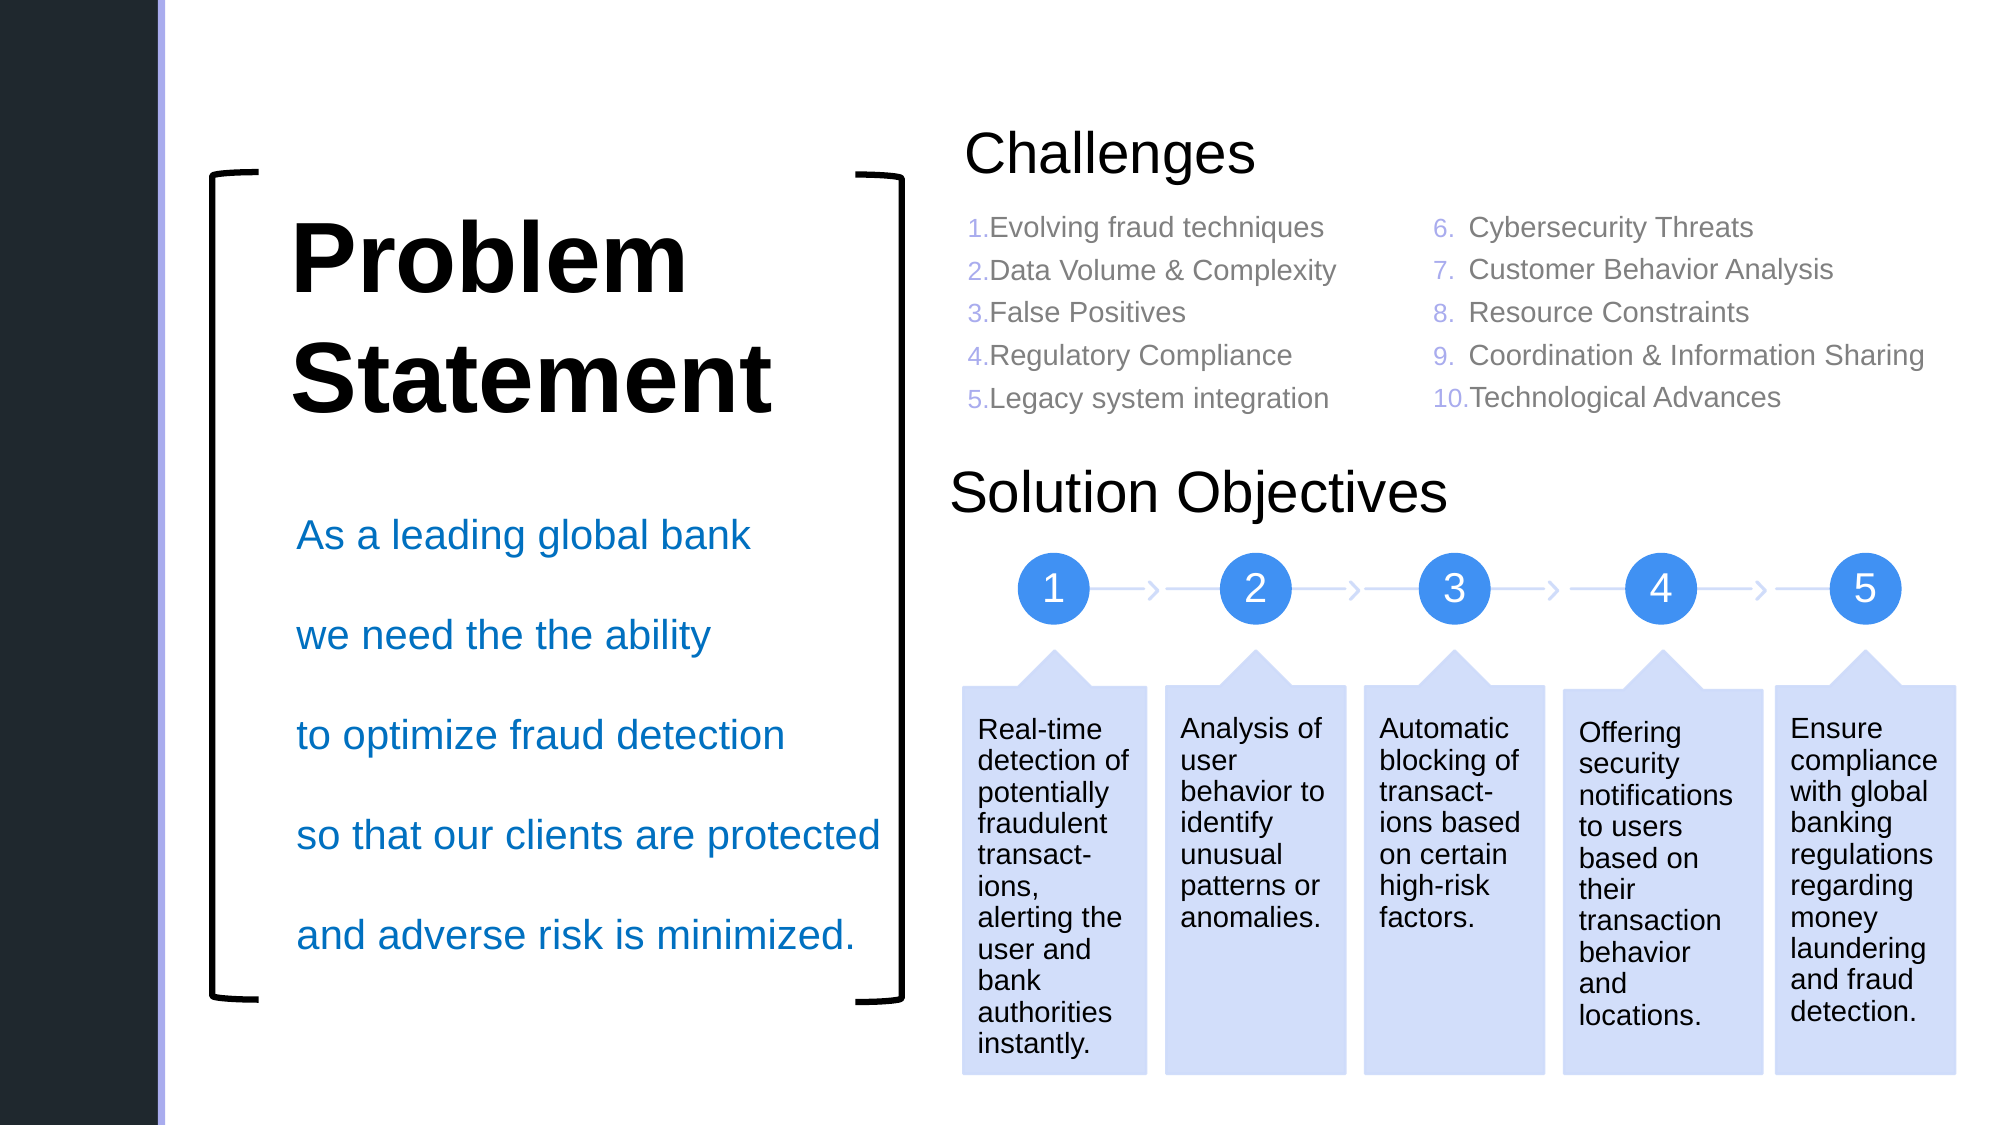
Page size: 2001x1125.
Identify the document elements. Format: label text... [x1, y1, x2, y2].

text_box [167, 0, 2000, 1125]
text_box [962, 510, 1976, 1118]
text_box Solution Objectives [934, 455, 1578, 580]
text_box [0, 0, 156, 1125]
text_box [156, 0, 167, 1125]
text_box Problem Statement [275, 185, 789, 441]
text_box Challenges [949, 115, 1593, 241]
text_box As a leading global bank we need the the ability to optimize fraud detection so that our clients are protected and adverse risk is minimized. [281, 450, 855, 966]
text_box Cybersecurity Threats Customer Behavior Analysis Resource Constraints Coordination & Information Sharing Technological Advances [1378, 200, 1941, 470]
text_box [855, 173, 903, 1003]
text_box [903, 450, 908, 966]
list Evolving fraud techniques Data Volume & Complexity False Positives Regulatory Compliance Legacy system integration [903, 200, 1378, 488]
text_box [211, 171, 259, 1001]
